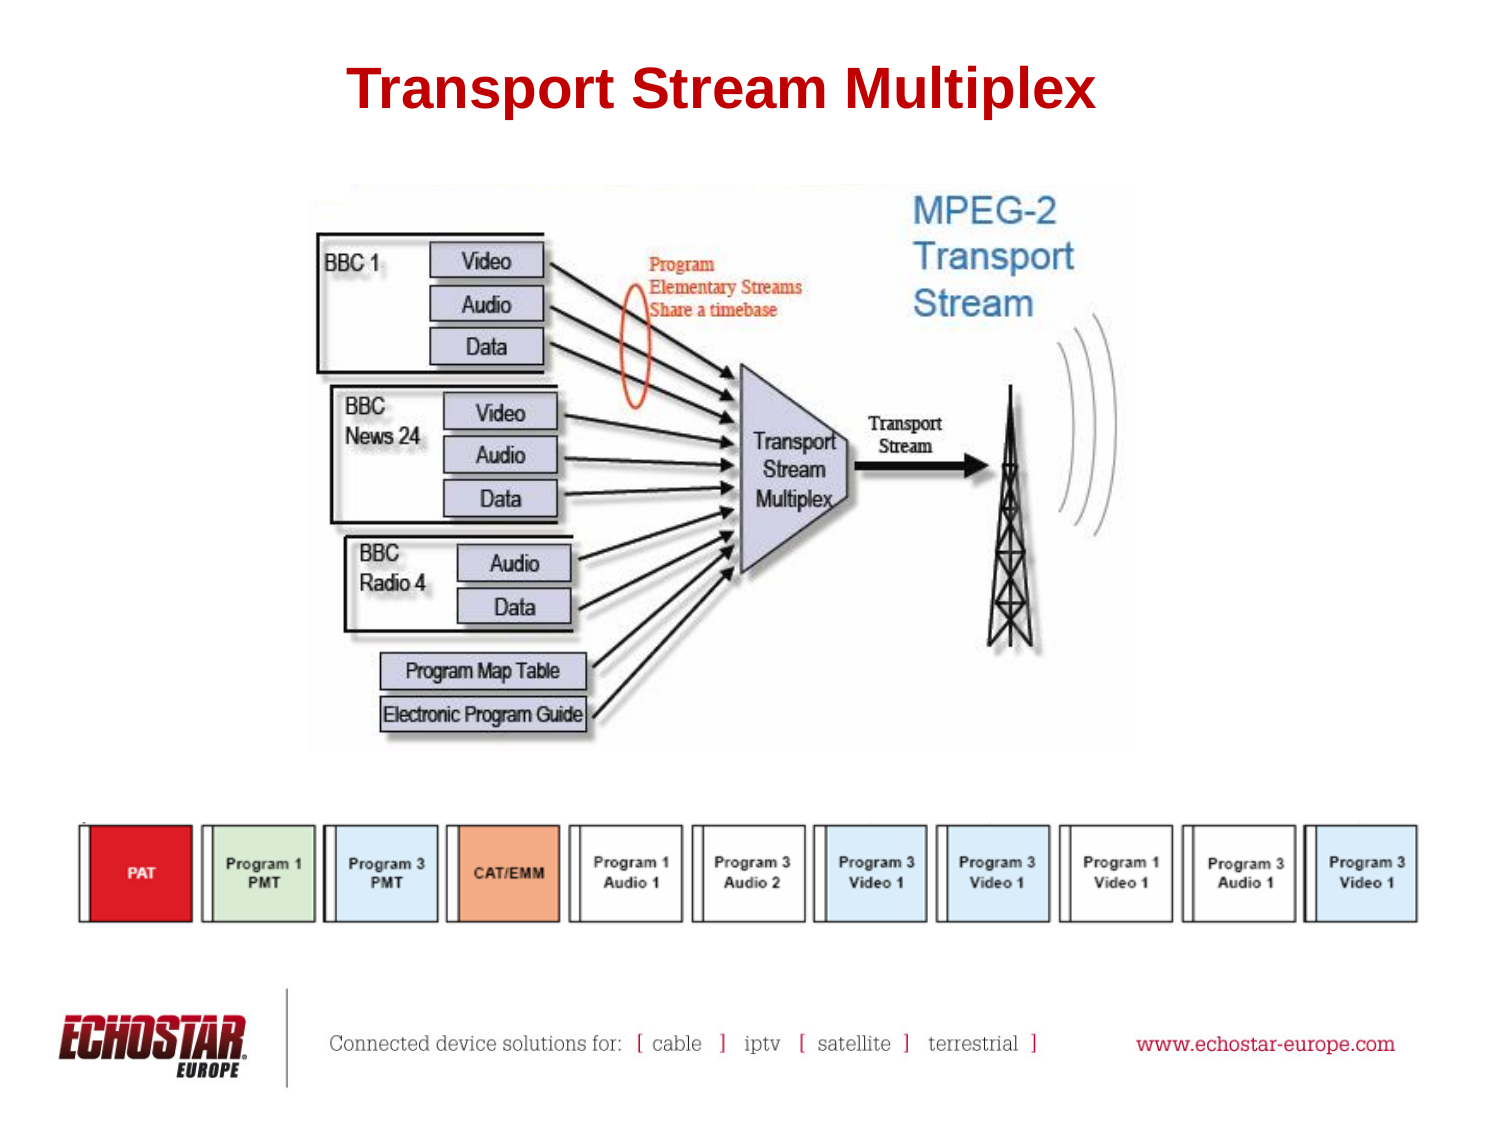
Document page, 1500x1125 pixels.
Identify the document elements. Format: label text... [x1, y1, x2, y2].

picture [308, 184, 1136, 752]
picture [0, 963, 1500, 1125]
text_box Transport Stream Multiplex [265, 42, 1179, 128]
picture [76, 822, 1423, 926]
